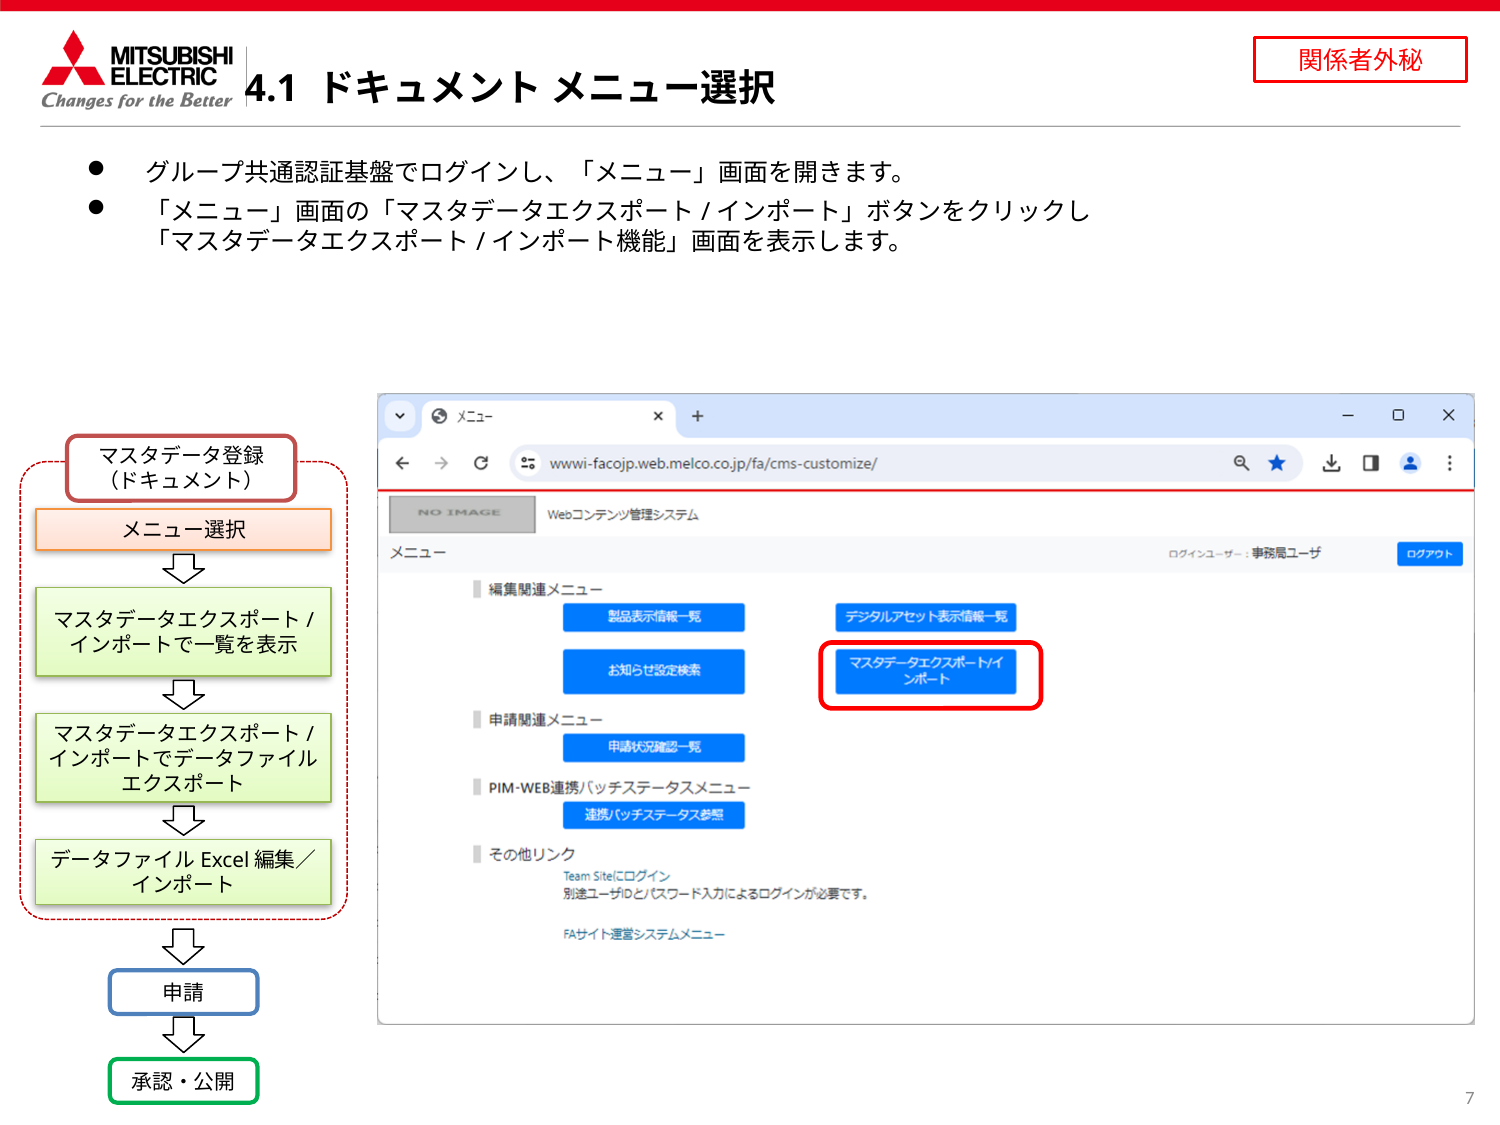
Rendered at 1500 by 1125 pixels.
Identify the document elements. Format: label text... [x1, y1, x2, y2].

text_box 承認・公開 [107, 1056, 260, 1105]
text_box マスタデータエクスポート/ インポートでデータファイル エクスポート [35, 713, 332, 803]
text_box メニュー選択 [35, 508, 332, 551]
slide_number 7 [1376, 1073, 1490, 1122]
text_box 申請 [107, 968, 260, 1017]
text_box [160, 926, 206, 967]
text_box データファイルExcel編集／ インポート [35, 839, 332, 905]
text_box [18, 459, 350, 922]
text_box [160, 810, 207, 837]
text_box マスタデータエクスポート/ インポートで一覧を表示 [35, 587, 332, 677]
text_box [160, 678, 207, 712]
text_box [160, 552, 207, 586]
text_box マスタデータ登録 （ドキュメント） [64, 433, 298, 503]
text_box 4.1 ドキュメント メニュー選択 [229, 45, 1401, 127]
picture [0, 0, 1500, 1125]
text_box [161, 1016, 207, 1055]
list グループ共通認証基盤でログインし、「メニュー」画面を開きます。 「メニュー」画面の「マスタデータエクスポート/インポート」ボタンをクリックし 「マスタデータエクスポート/インポート機能」画面を表示します。 [71, 148, 1448, 287]
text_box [377, 393, 1476, 1025]
